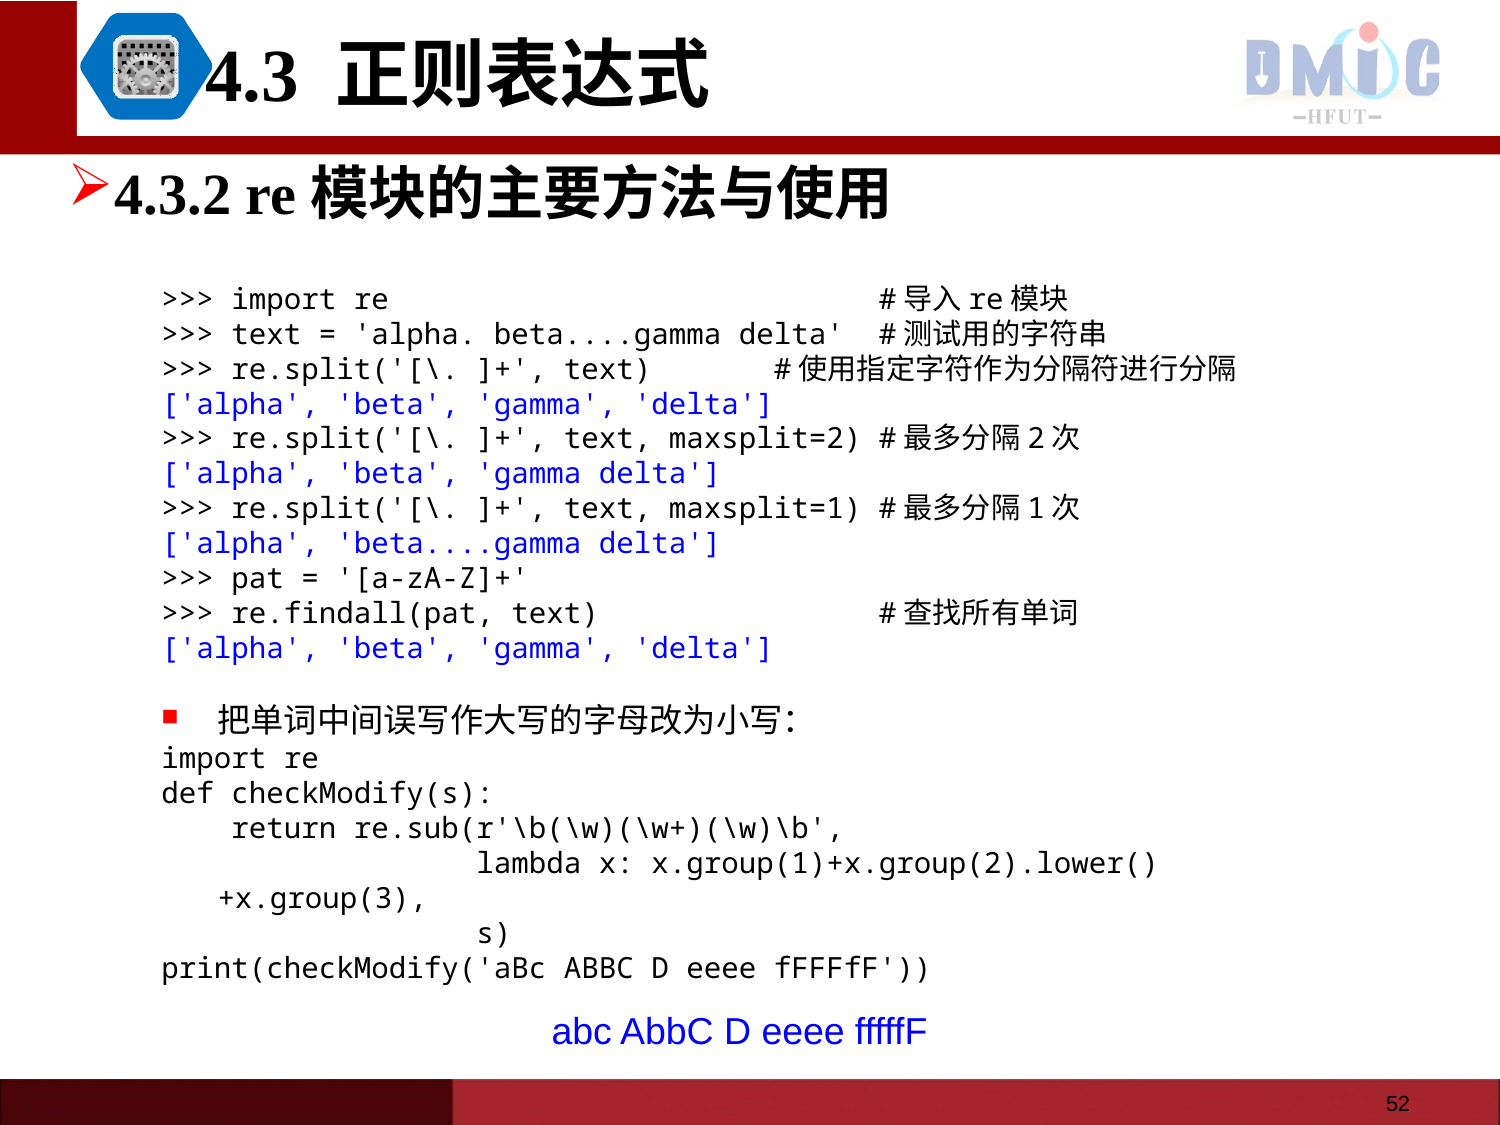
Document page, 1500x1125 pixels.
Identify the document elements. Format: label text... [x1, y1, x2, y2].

slide_number 52 [1074, 1081, 1425, 1119]
picture [0, 1079, 1500, 1125]
text_box 4.3.2 re模块的主要方法与使用 [53, 149, 981, 234]
list >>> import re #导入re模块 >>> text = 'alpha. beta....gamma delta' #测试用的字符串 >>> re.split('[\. ]+', text) #使用指定字符作为分隔符进行分隔 ['alpha', 'beta', 'gamma', 'delta'] >>> re.split('[\. ]+', text, maxsplit=2) #最多分隔2次 ['alpha', 'beta', 'gamma delta'] >>> re.split('[\. ]+', text, maxsplit=1) #最多分隔1次 ['alpha', 'beta....gamma delta'] >>> pat = '[a-zA-Z]+' >>> re.findall(pat, text) #查找所有单词 ['alpha', 'beta', 'gamma', 'delta'] 把单词中间误写作大写的字母改为小写： import re def checkModify(s): return re.sub(r'\b(\w)(\w+)(\w)\b', lambda x: x.group(1)+x.group(2).lower()+x.group(3), s) print(checkModify('aBc ABBC D eeee fFFFfF')) [146, 272, 1334, 830]
text_box abc AbbC D eeee fffffF [536, 999, 943, 1060]
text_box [79, 12, 822, 126]
